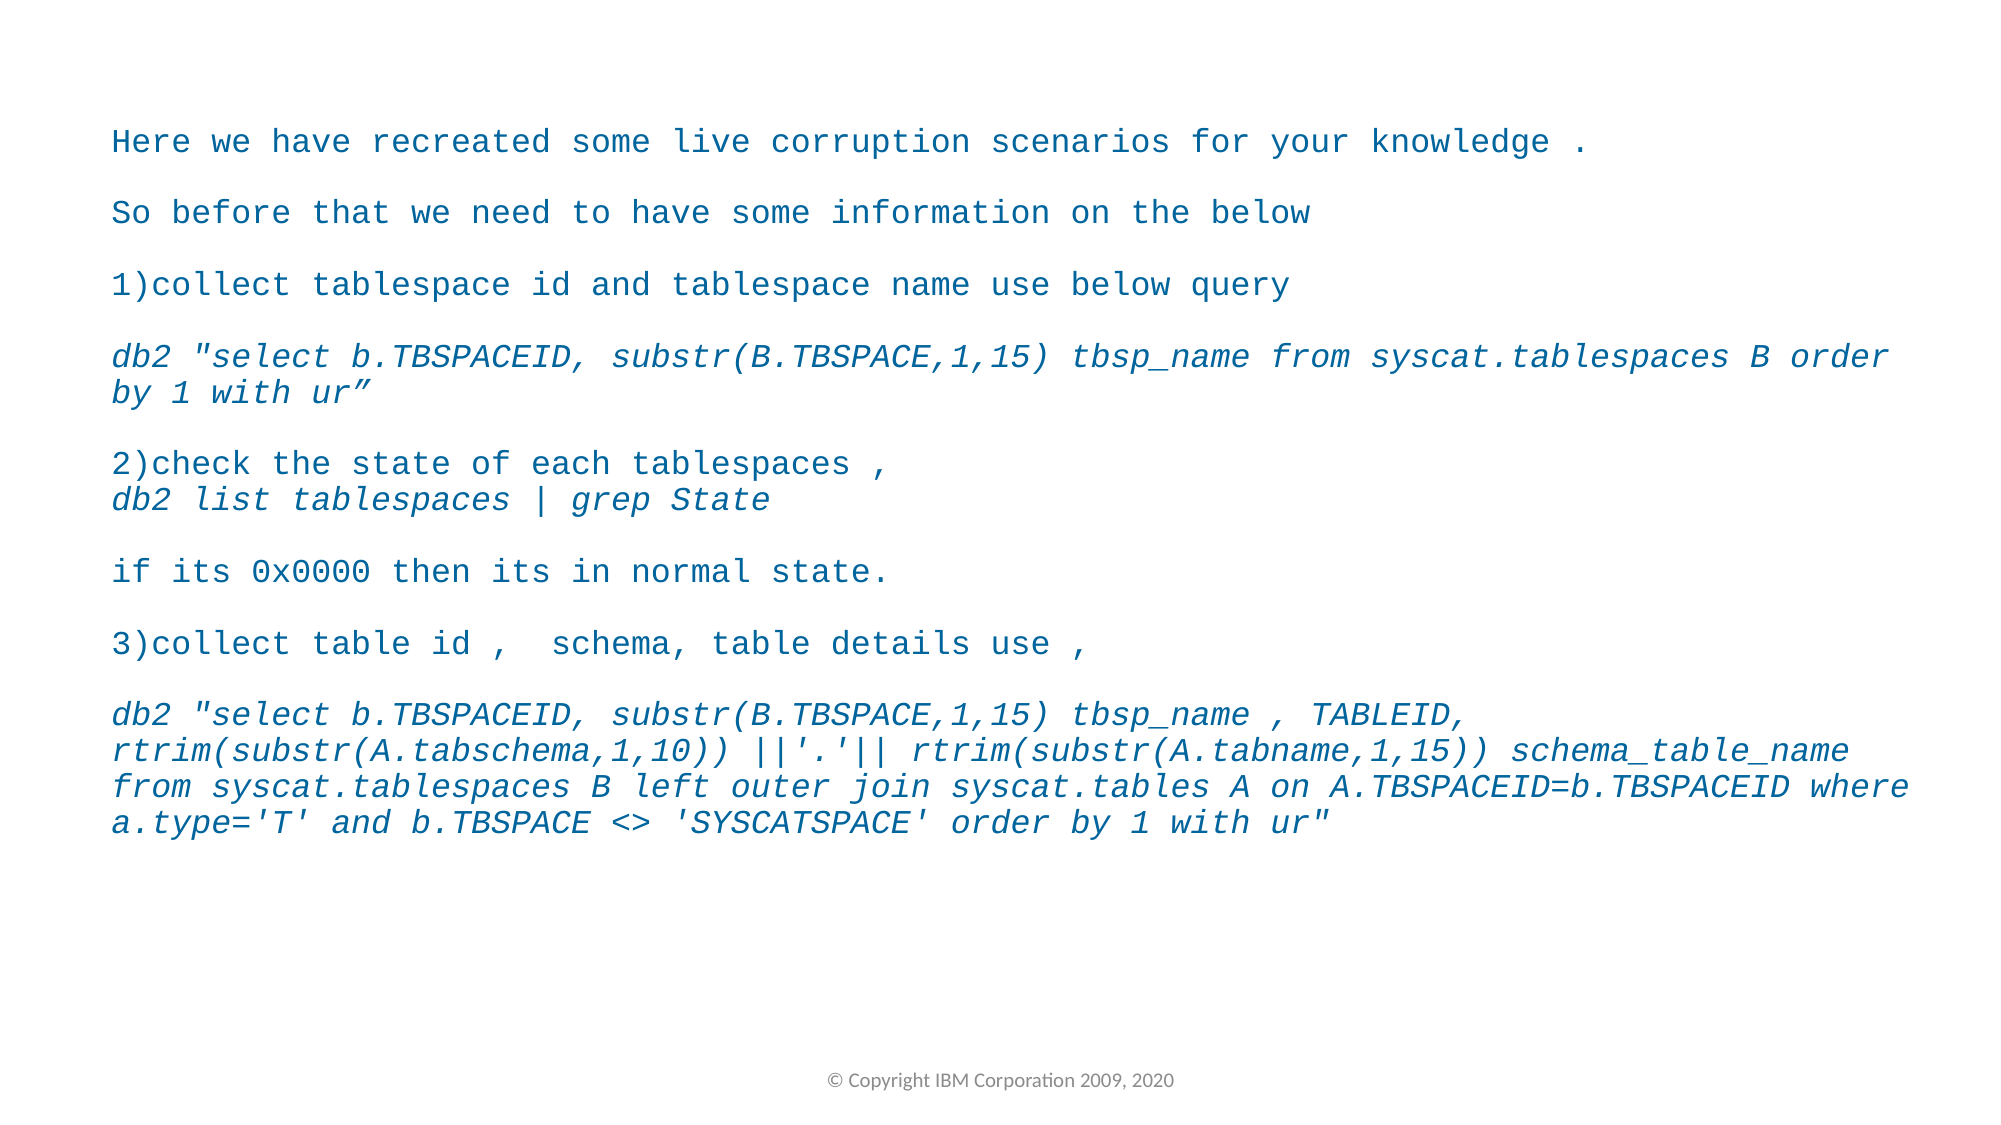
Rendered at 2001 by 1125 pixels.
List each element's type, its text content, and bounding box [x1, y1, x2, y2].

title Here we have recreated some live corruption scenarios for your knowledge . So before that we need to have some information on the below 1)collect tablespace id and tablespace name use below query db2 "select b.TBSPACEID, substr(B.TBSPACE,1,15) tbsp_name from syscat.tablespaces B order by 1 with ur” 2)check the state of each tablespaces , db2 list tablespaces | grep State if its 0x0000 then its in normal state. 3)collect table id , schema, table details use , db2 "select b.TBSPACEID, substr(B.TBSPACE,1,15) tbsp_name , TABLEID, rtrim(substr(A.tabschema,1,10)) ||'.'|| rtrim(substr(A.tabname,1,15)) schema_table_name from syscat.tablespaces B left outer join syscat.tables A on A.TBSPACEID=b.TBSPACEID where a.type='T' and b.TBSPACE <> 'SYSCATSPACE' order by 1 with ur" [96, 46, 1925, 1055]
footer © Copyright IBM Corporation 2009, 2020 [0, 1067, 2000, 1092]
